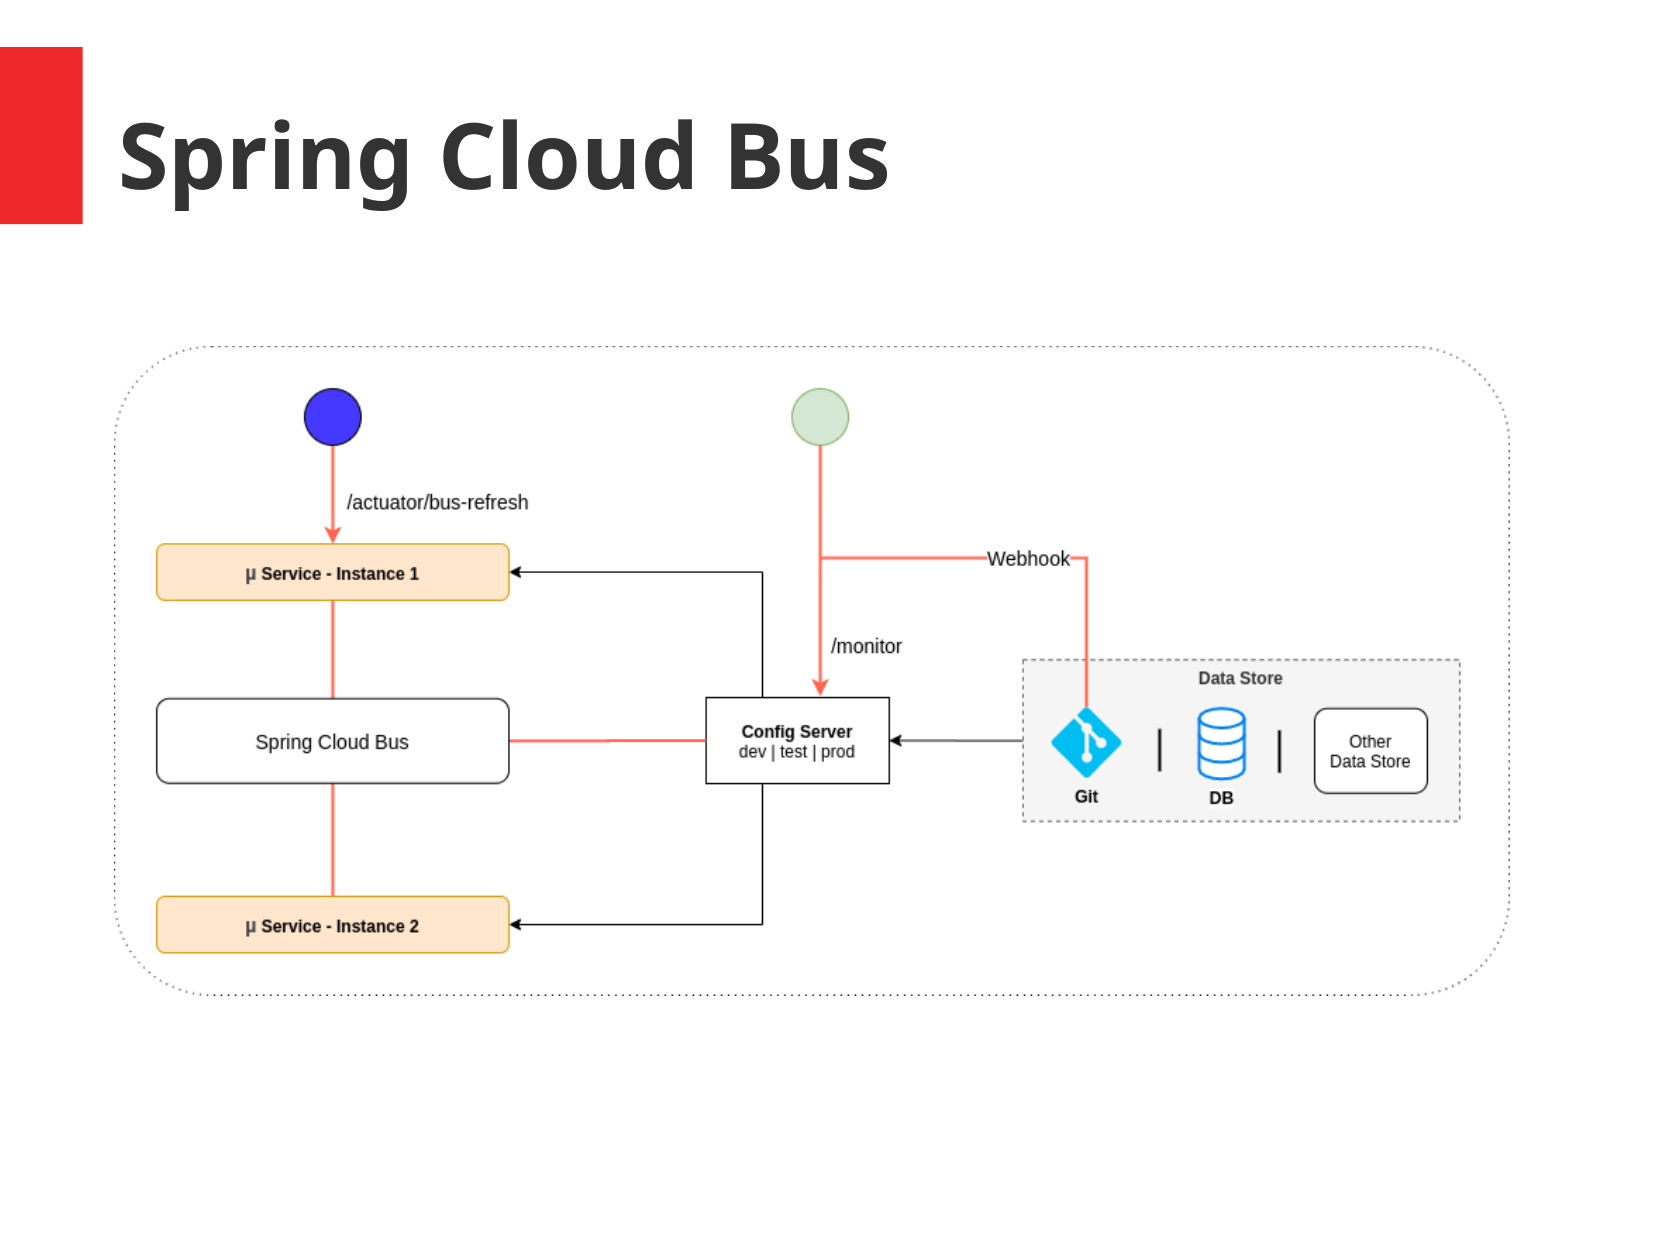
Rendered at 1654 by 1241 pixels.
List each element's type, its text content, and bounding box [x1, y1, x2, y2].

text_box Spring Cloud Bus [118, 49, 1571, 257]
picture [113, 346, 1510, 997]
